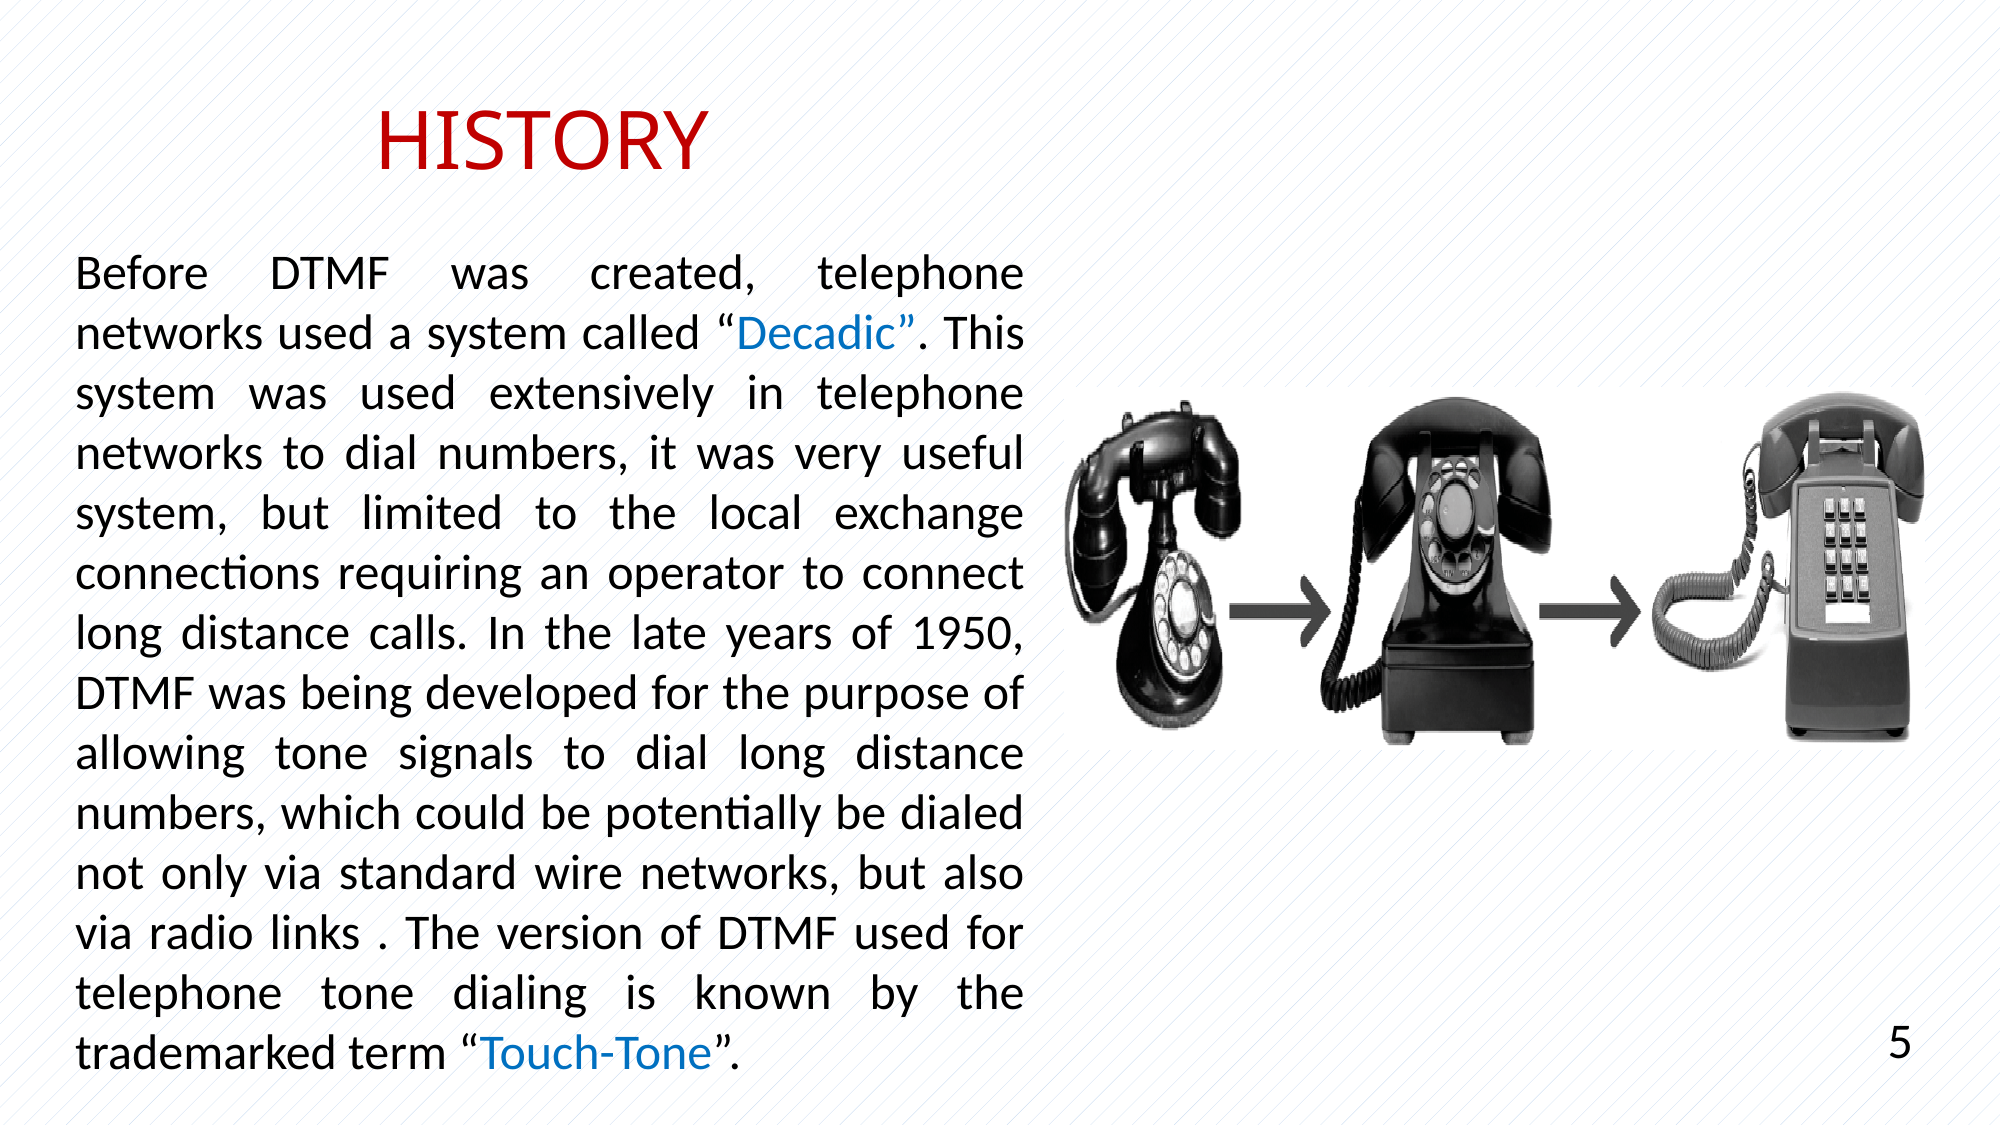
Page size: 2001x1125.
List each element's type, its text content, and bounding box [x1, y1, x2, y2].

list HISTORY [226, 75, 874, 202]
text_box Before DTMF was created, telephone networks used a system called “Decadic”. This system was used extensively in telephone networks to dial numbers, it was very useful system, but limited to the local exchange connections requiring an operator to connect long distance calls. In the late years of 1950, DTMF was being developed for the purpose of allowing tone signals to dial long distance numbers, which could be potentially be dialed not only via standard wire networks, but also via radio links . The version of DTMF used for telephone tone dialing is known by the trademarked term “Touch-Tone”. [75, 239, 1025, 1081]
text_box 5 [1840, 995, 1961, 1082]
picture [1064, 387, 1926, 751]
